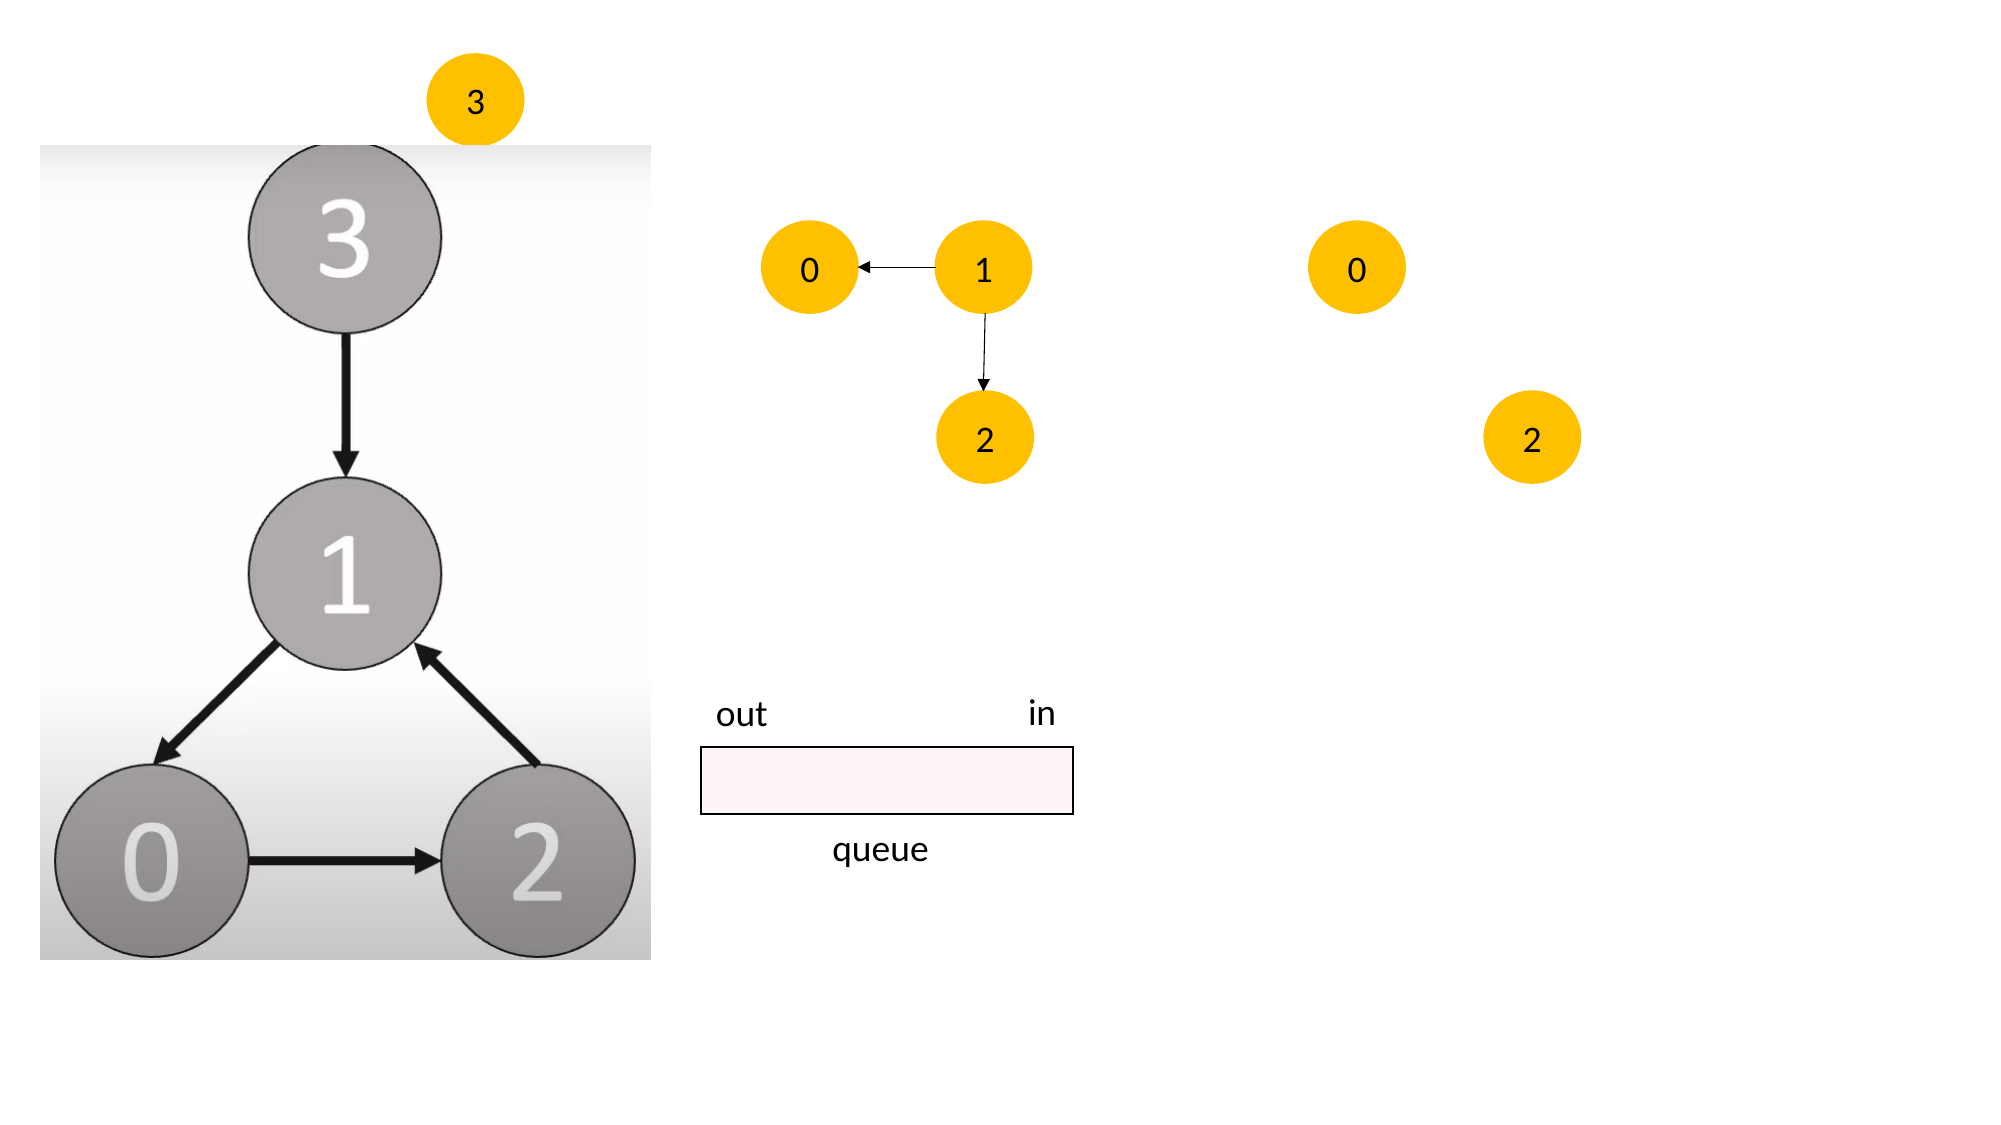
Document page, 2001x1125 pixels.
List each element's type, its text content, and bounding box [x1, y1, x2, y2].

text_box 2 [936, 390, 1035, 484]
text_box 3 [426, 53, 525, 145]
text_box 0 [1308, 220, 1406, 314]
picture [40, 145, 651, 960]
text_box 1 [934, 220, 1033, 314]
text_box in [1013, 680, 1179, 741]
text_box 2 [1483, 390, 1582, 484]
text_box 0 [760, 220, 859, 314]
text_box [700, 746, 1074, 815]
text_box queue [817, 816, 984, 877]
text_box out [700, 682, 867, 742]
